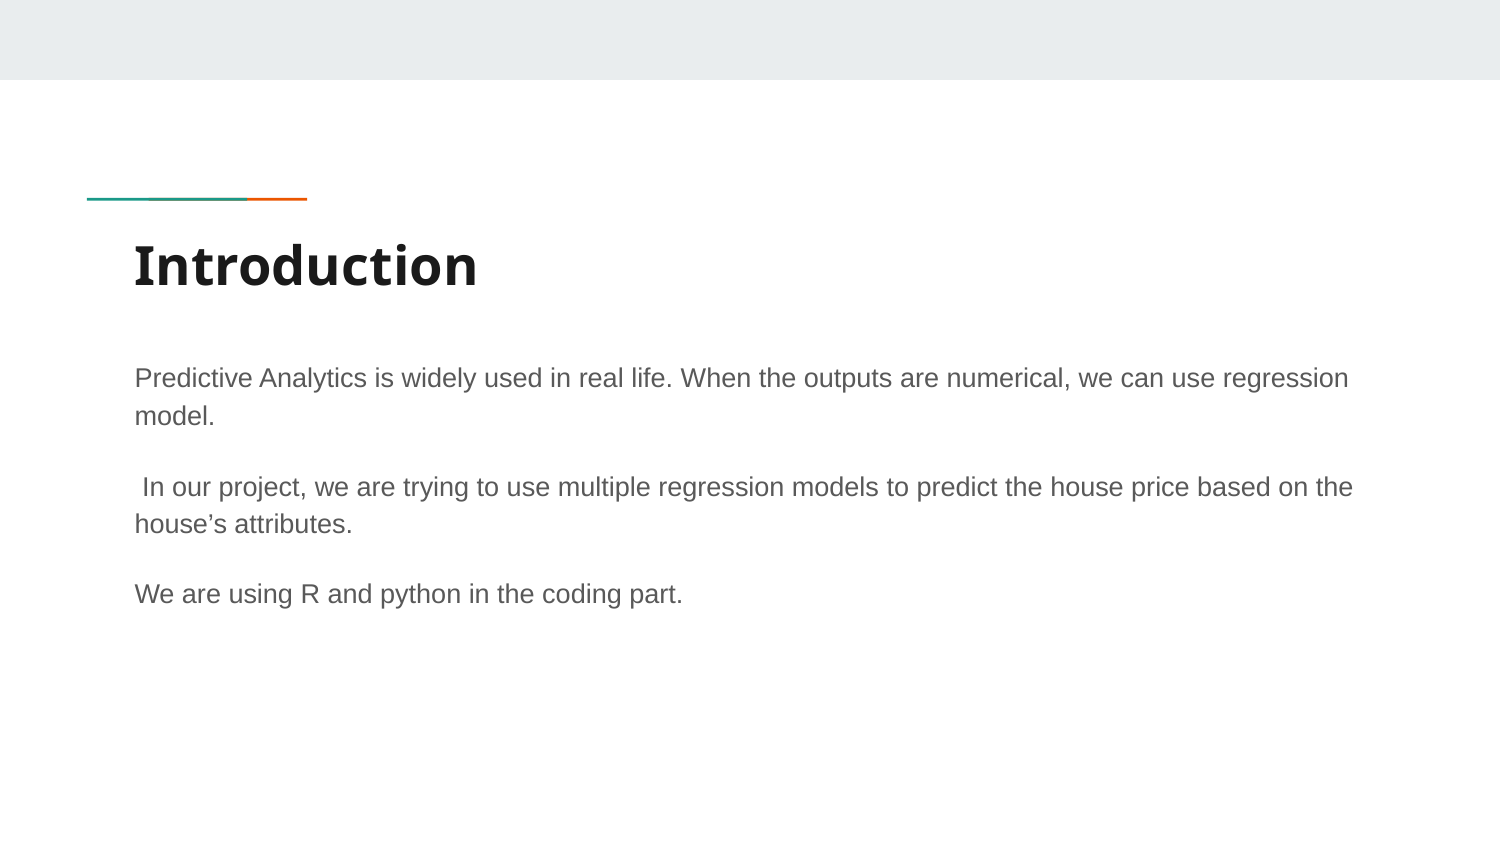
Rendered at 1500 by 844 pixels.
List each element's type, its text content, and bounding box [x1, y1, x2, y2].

title Introduction [119, 216, 1381, 305]
list Predictive Analytics is widely used in real life. When the outputs are numerical, we can use regression model. In our project, we are trying to use multiple regression models to predict the house price based on the house’s attributes. We are using R and python in the coding part. [119, 341, 1381, 712]
